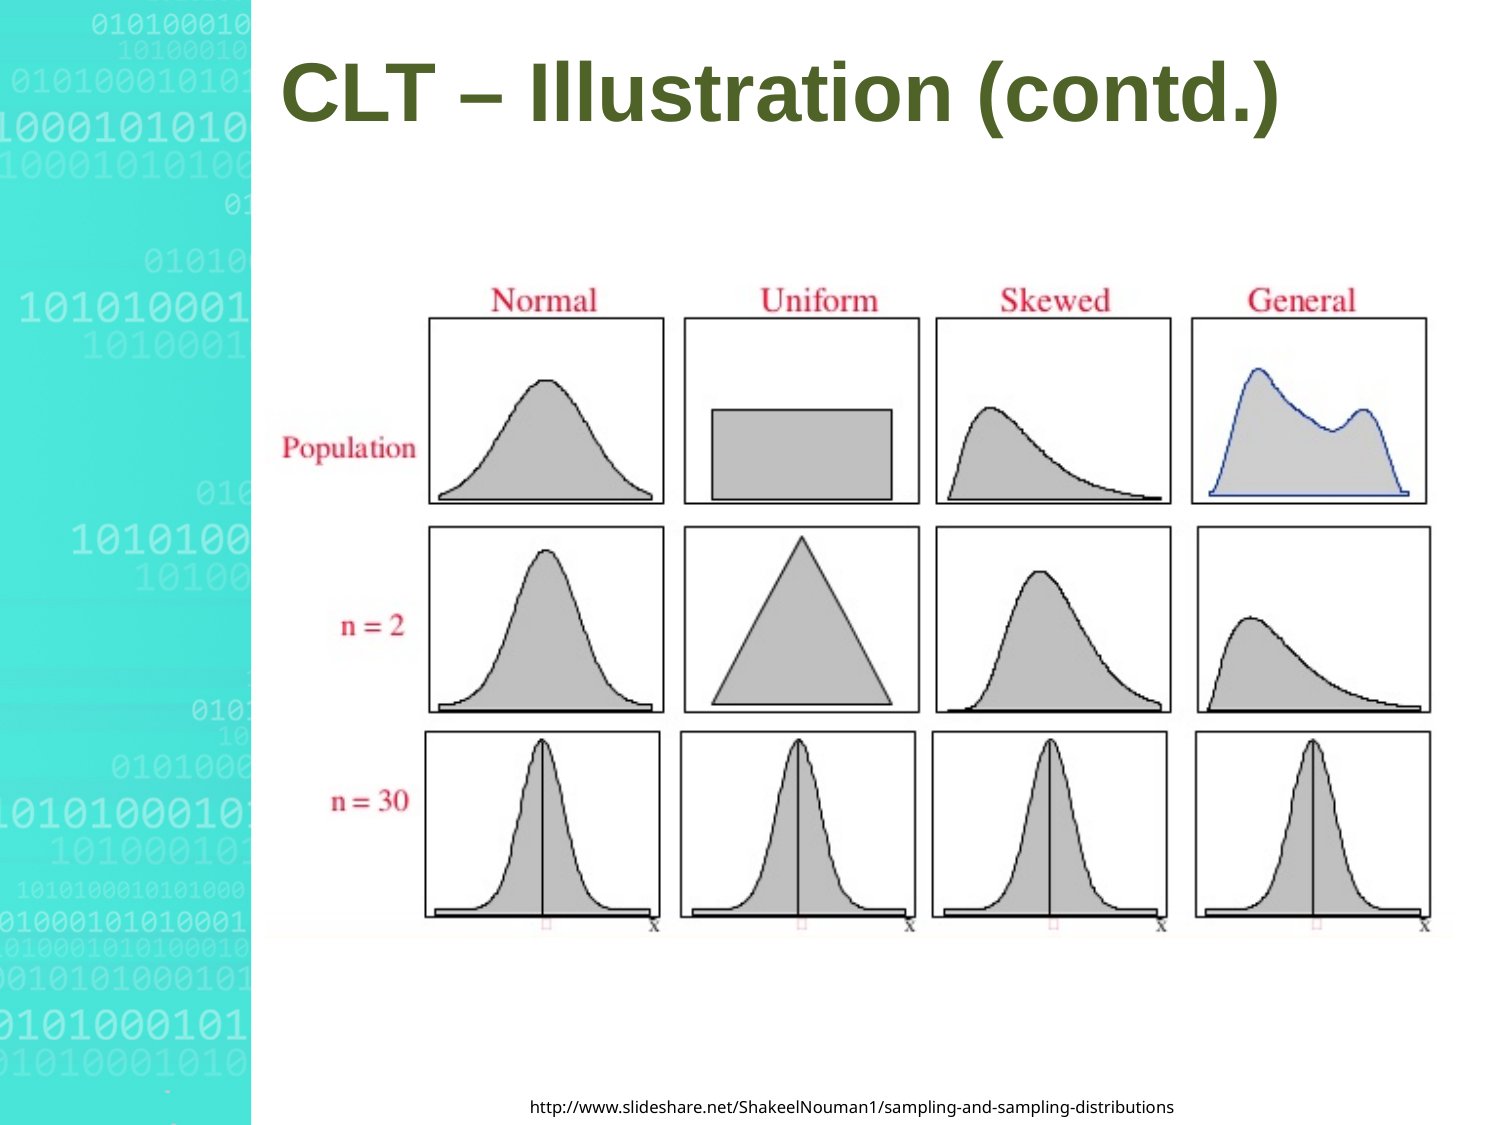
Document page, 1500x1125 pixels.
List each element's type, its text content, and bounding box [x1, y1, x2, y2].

title CLT – Illustration (contd.) [265, 0, 1500, 176]
text_box http://www.slideshare.net/ShakeelNouman1/sampling-and-sampling-distributions [515, 1089, 1425, 1125]
picture [0, 0, 1500, 1125]
